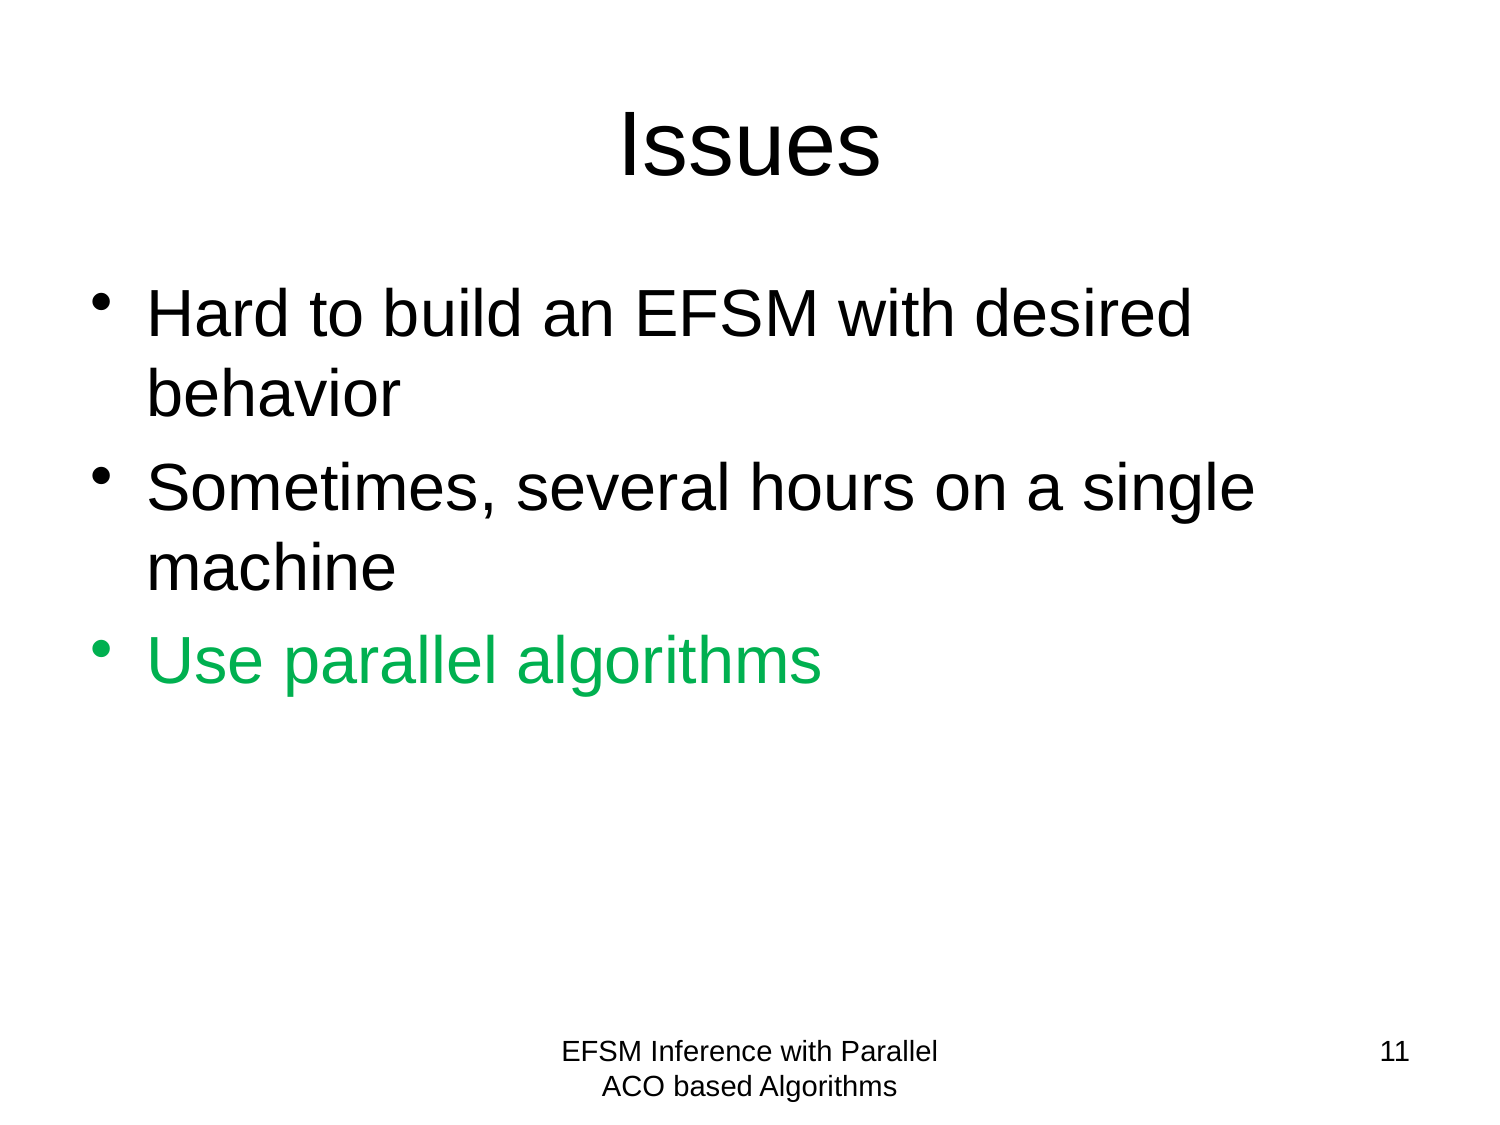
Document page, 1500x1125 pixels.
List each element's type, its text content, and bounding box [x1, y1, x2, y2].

list Hard to build an EFSM with desired behavior Sometimes, several hours on a single machine Use parallel algorithms [75, 262, 1425, 1005]
footer EFSM Inference with Parallel ACO based Algorithms [512, 1024, 988, 1103]
slide_number 11 [1074, 1024, 1425, 1103]
title Issues [75, 45, 1425, 233]
